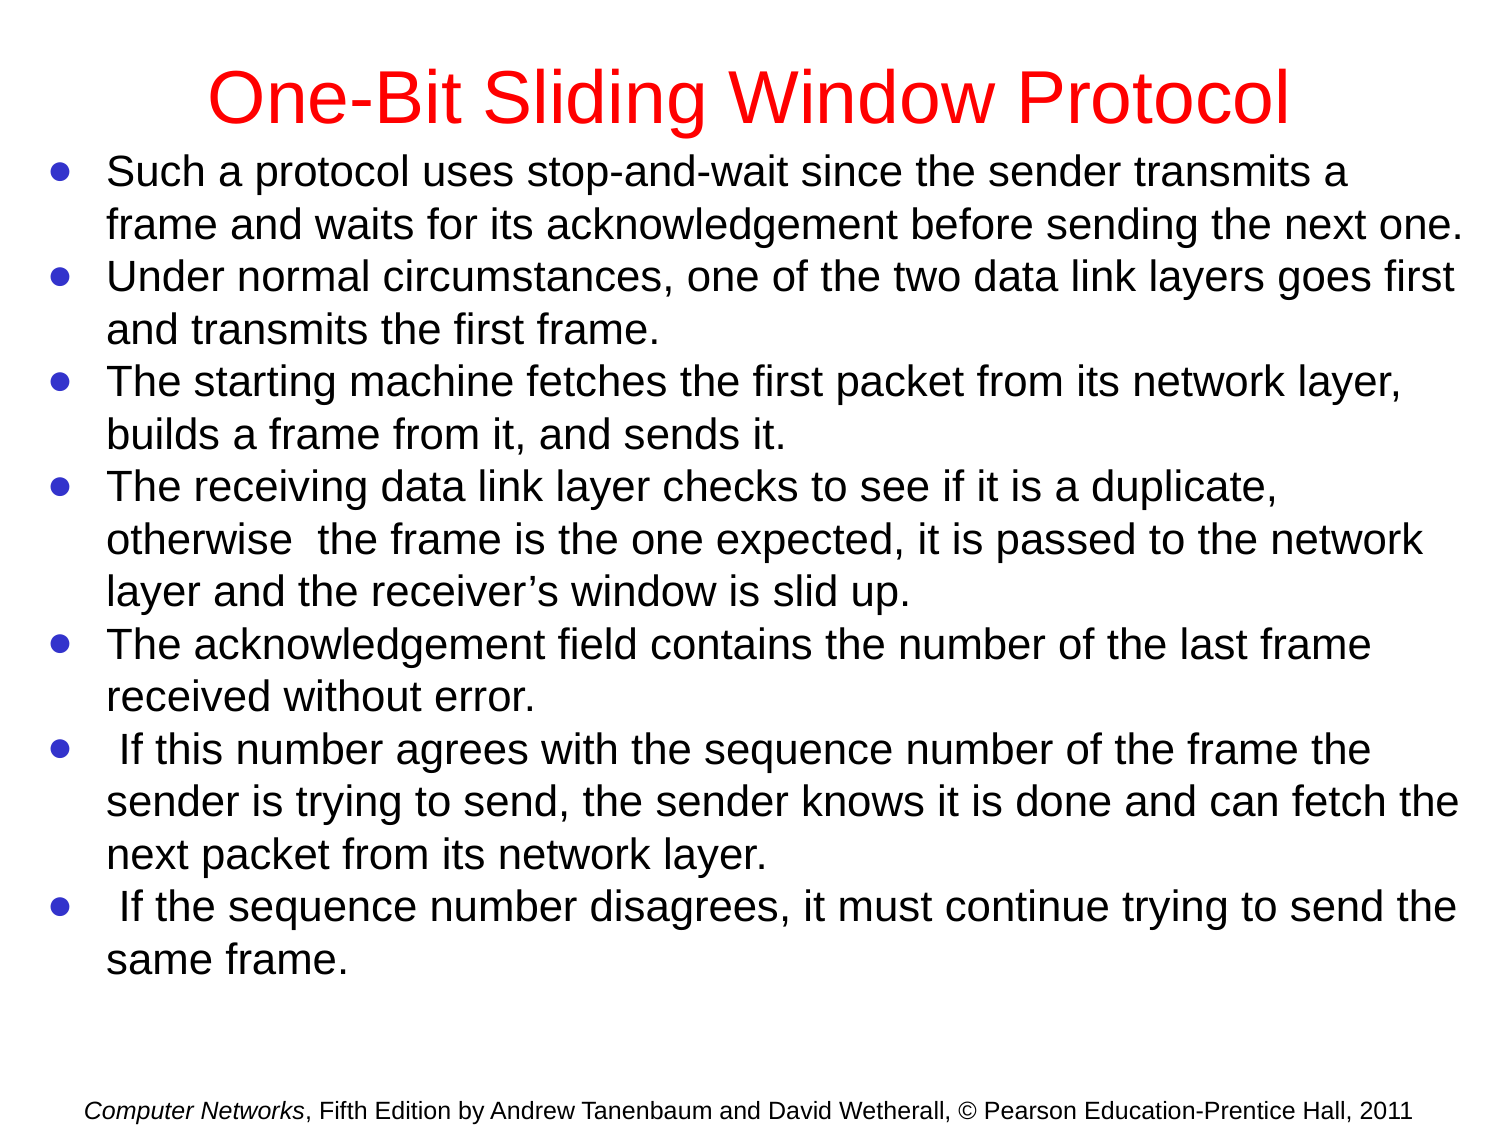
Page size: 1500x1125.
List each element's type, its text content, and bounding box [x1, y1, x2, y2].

list Such a protocol uses stop-and-wait since the sender transmits a frame and waits for its acknowledgement before sending the next one. Under normal circumstances, one of the two data link layers goes first and transmits the first frame. The starting machine fetches the first packet from its network layer, builds a frame from it, and sends it. The receiving data link layer checks to see if it is a duplicate, otherwise the frame is the one expected, it is passed to the network layer and the receiver’s window is slid up. The acknowledgement field contains the number of the last frame received without error. If this number agrees with the sequence number of the frame the sender is trying to send, the sender knows it is done and can fetch the next packet from its network layer. If the sequence number disagrees, it must continue trying to send the same frame. [16, 135, 1486, 1050]
title One-Bit Sliding Window Protocol [0, 0, 1500, 188]
